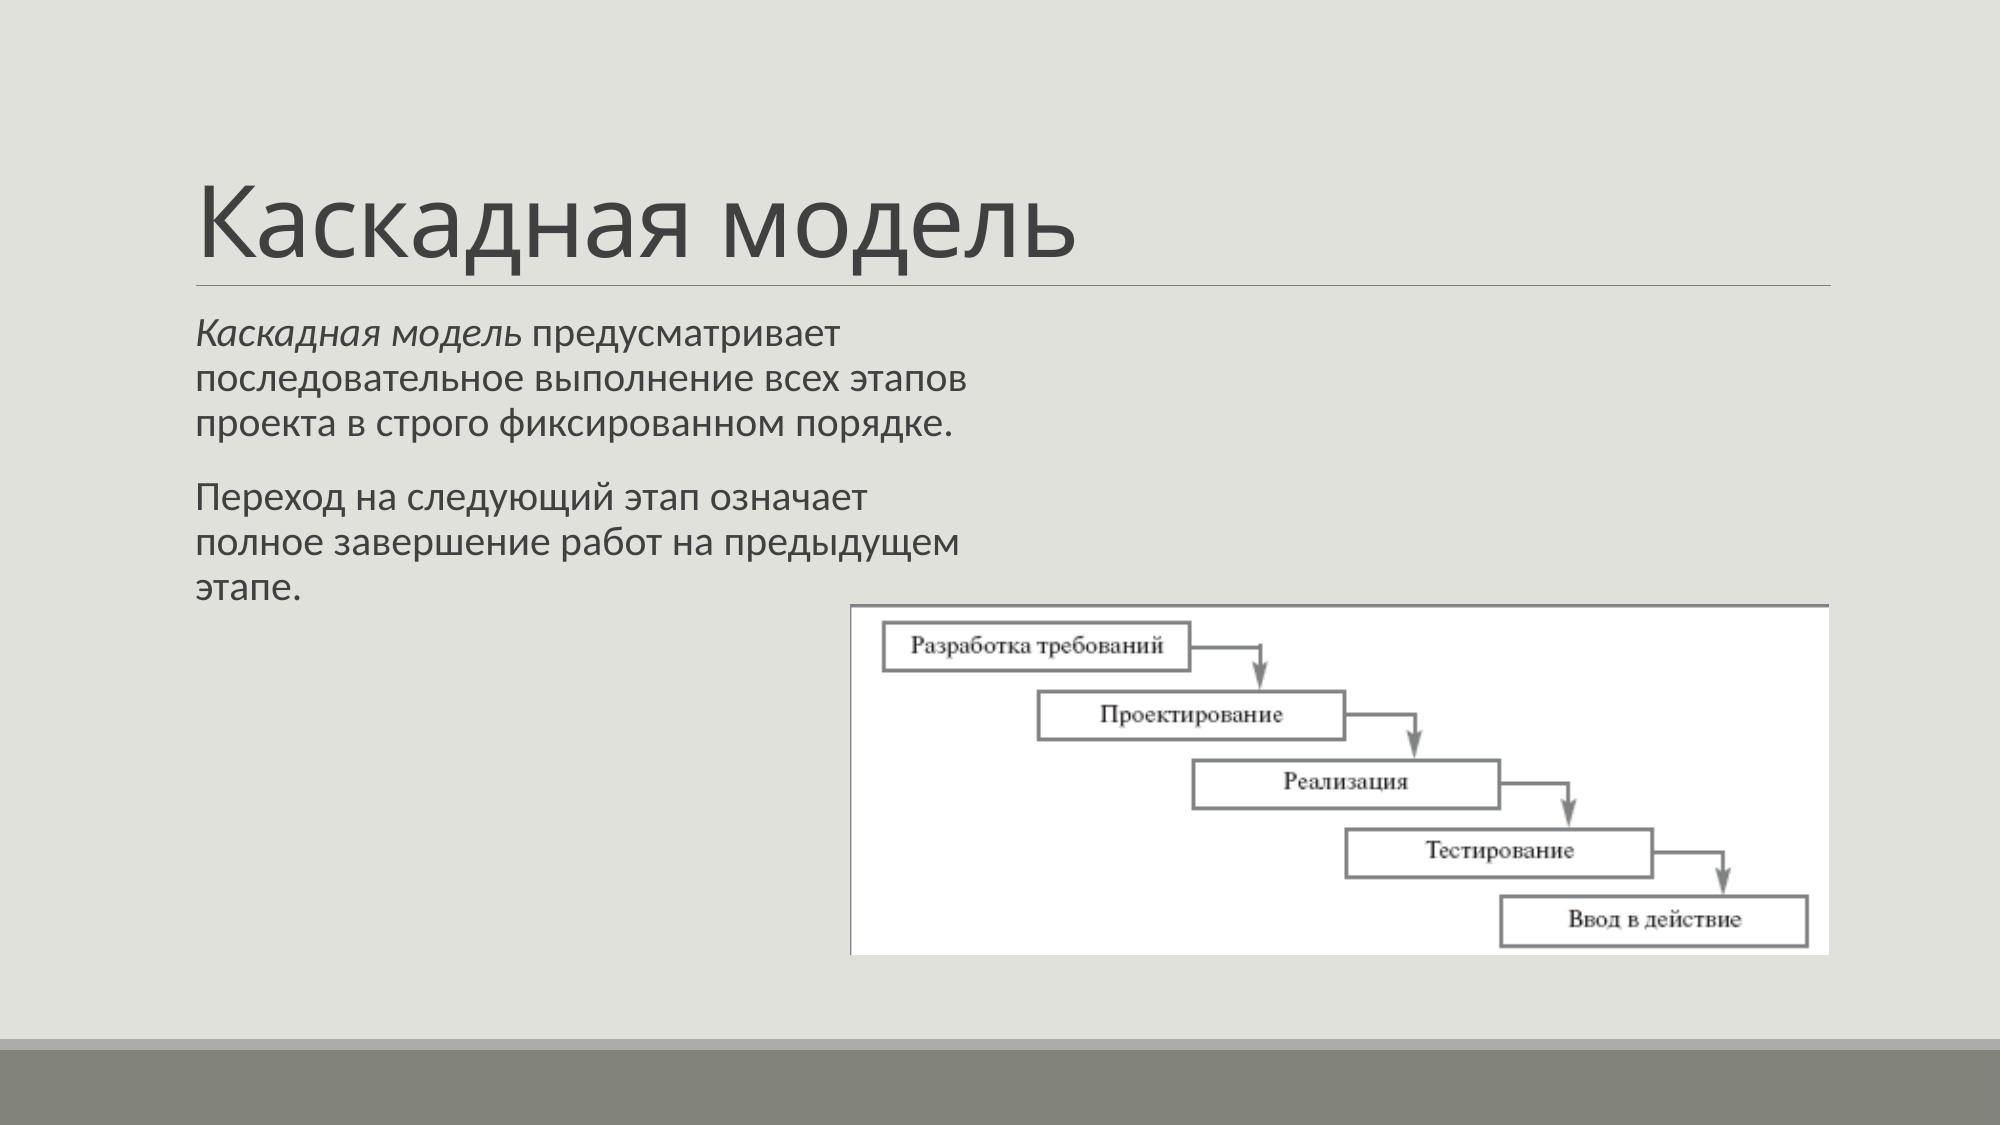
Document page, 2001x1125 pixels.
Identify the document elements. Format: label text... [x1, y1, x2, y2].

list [849, 603, 1830, 956]
title Каскадная модель [180, 47, 1830, 285]
list Каскадная модель предусматривает последовательное выполнение всех этапов проекта в строго фиксированном порядке. Переход на следующий этап означает полное завершение работ на предыдущем этапе. [180, 302, 990, 963]
